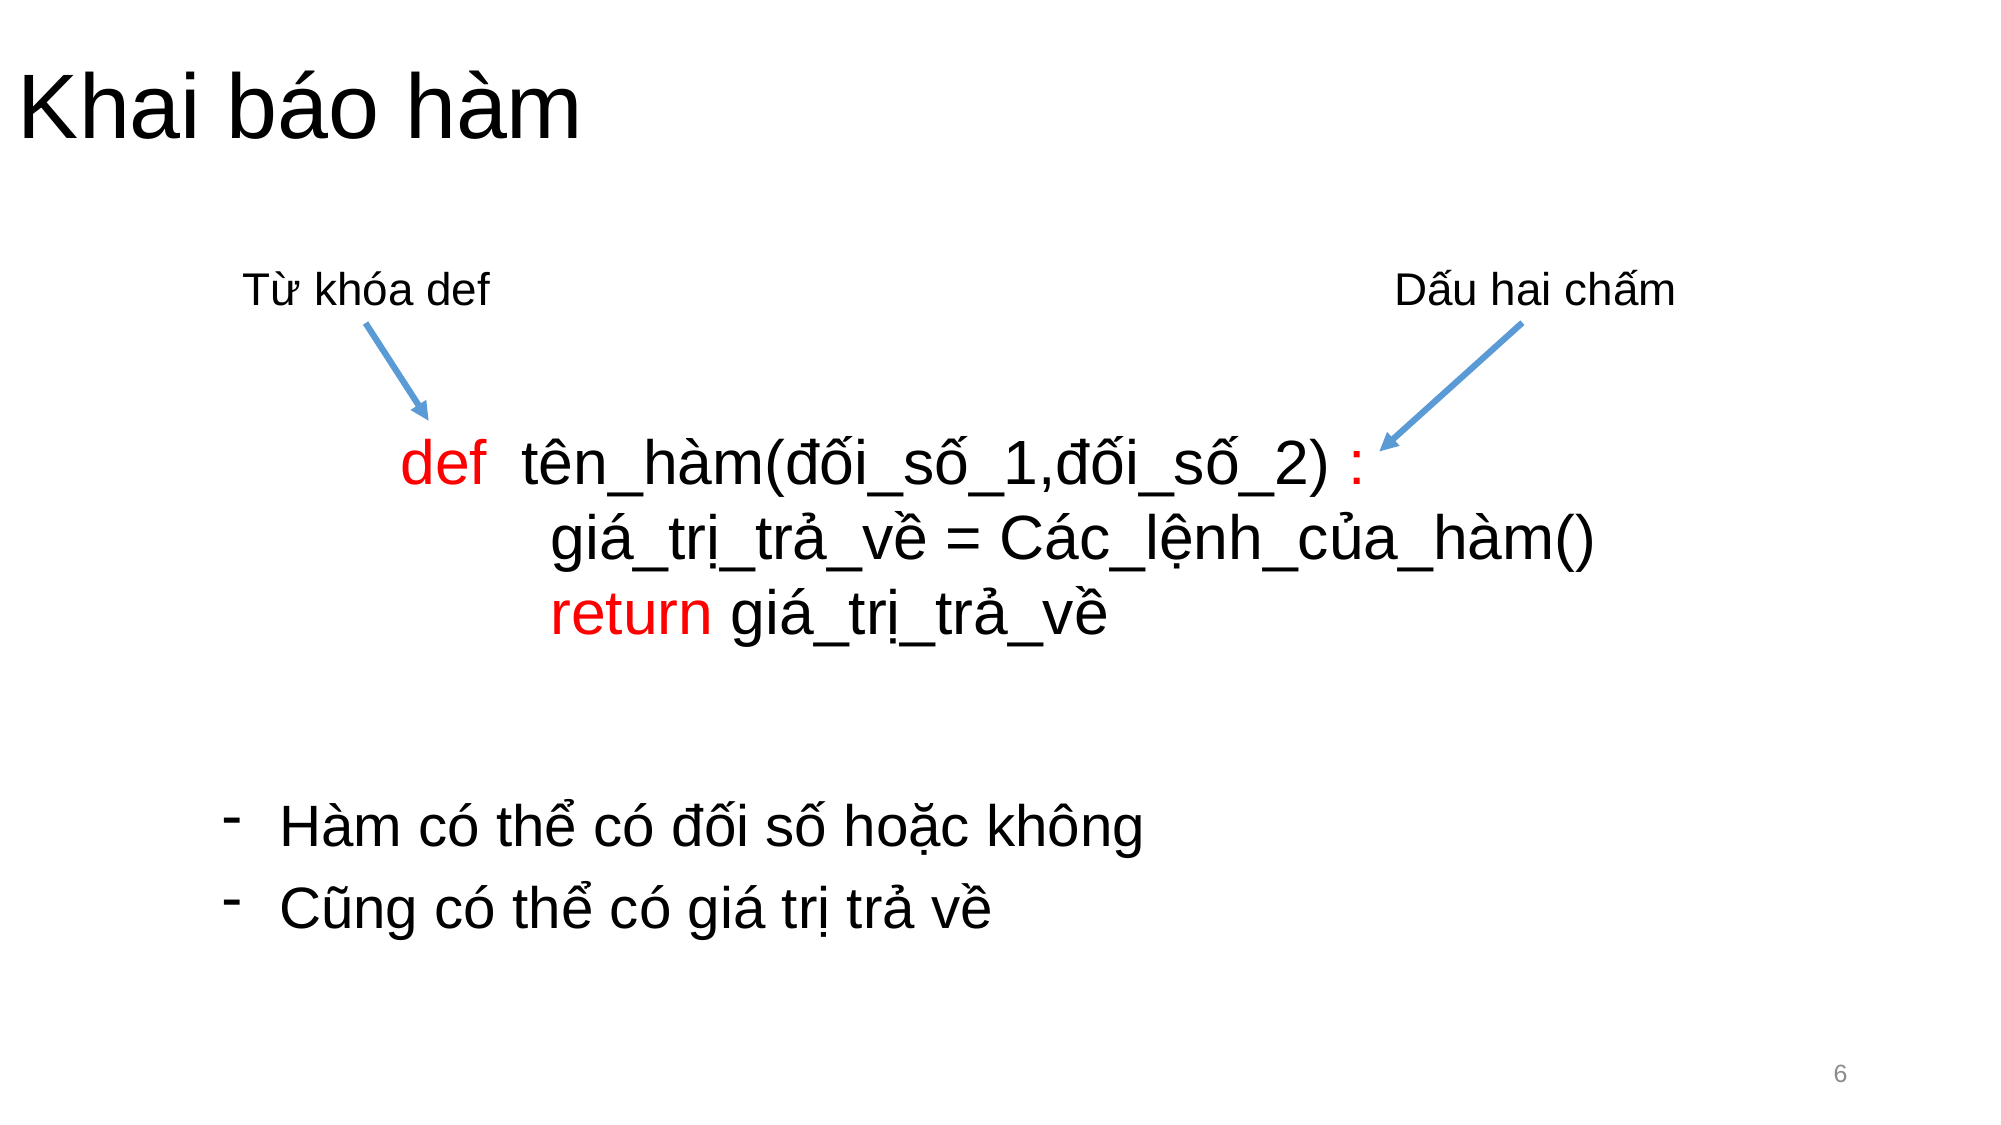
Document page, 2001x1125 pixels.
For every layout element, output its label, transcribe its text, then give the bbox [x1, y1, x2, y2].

text_box Từ khóa def [228, 252, 530, 323]
text_box def tên_hàm(đối_số_1,đối_số_2) : giá_trị_trả_về = Các_lệnh_của_hàm() return giá_trị_trả_về [385, 414, 1935, 655]
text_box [365, 322, 429, 421]
slide_number 6 [1412, 1042, 1863, 1103]
title Khai báo hàm [2, 0, 2000, 218]
text_box Hàm có thể có đối số hoặc không Cũng có thể có giá trị trả về [208, 781, 1898, 1003]
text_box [1379, 322, 1523, 452]
text_box Dấu hai chấm [1379, 252, 1813, 323]
